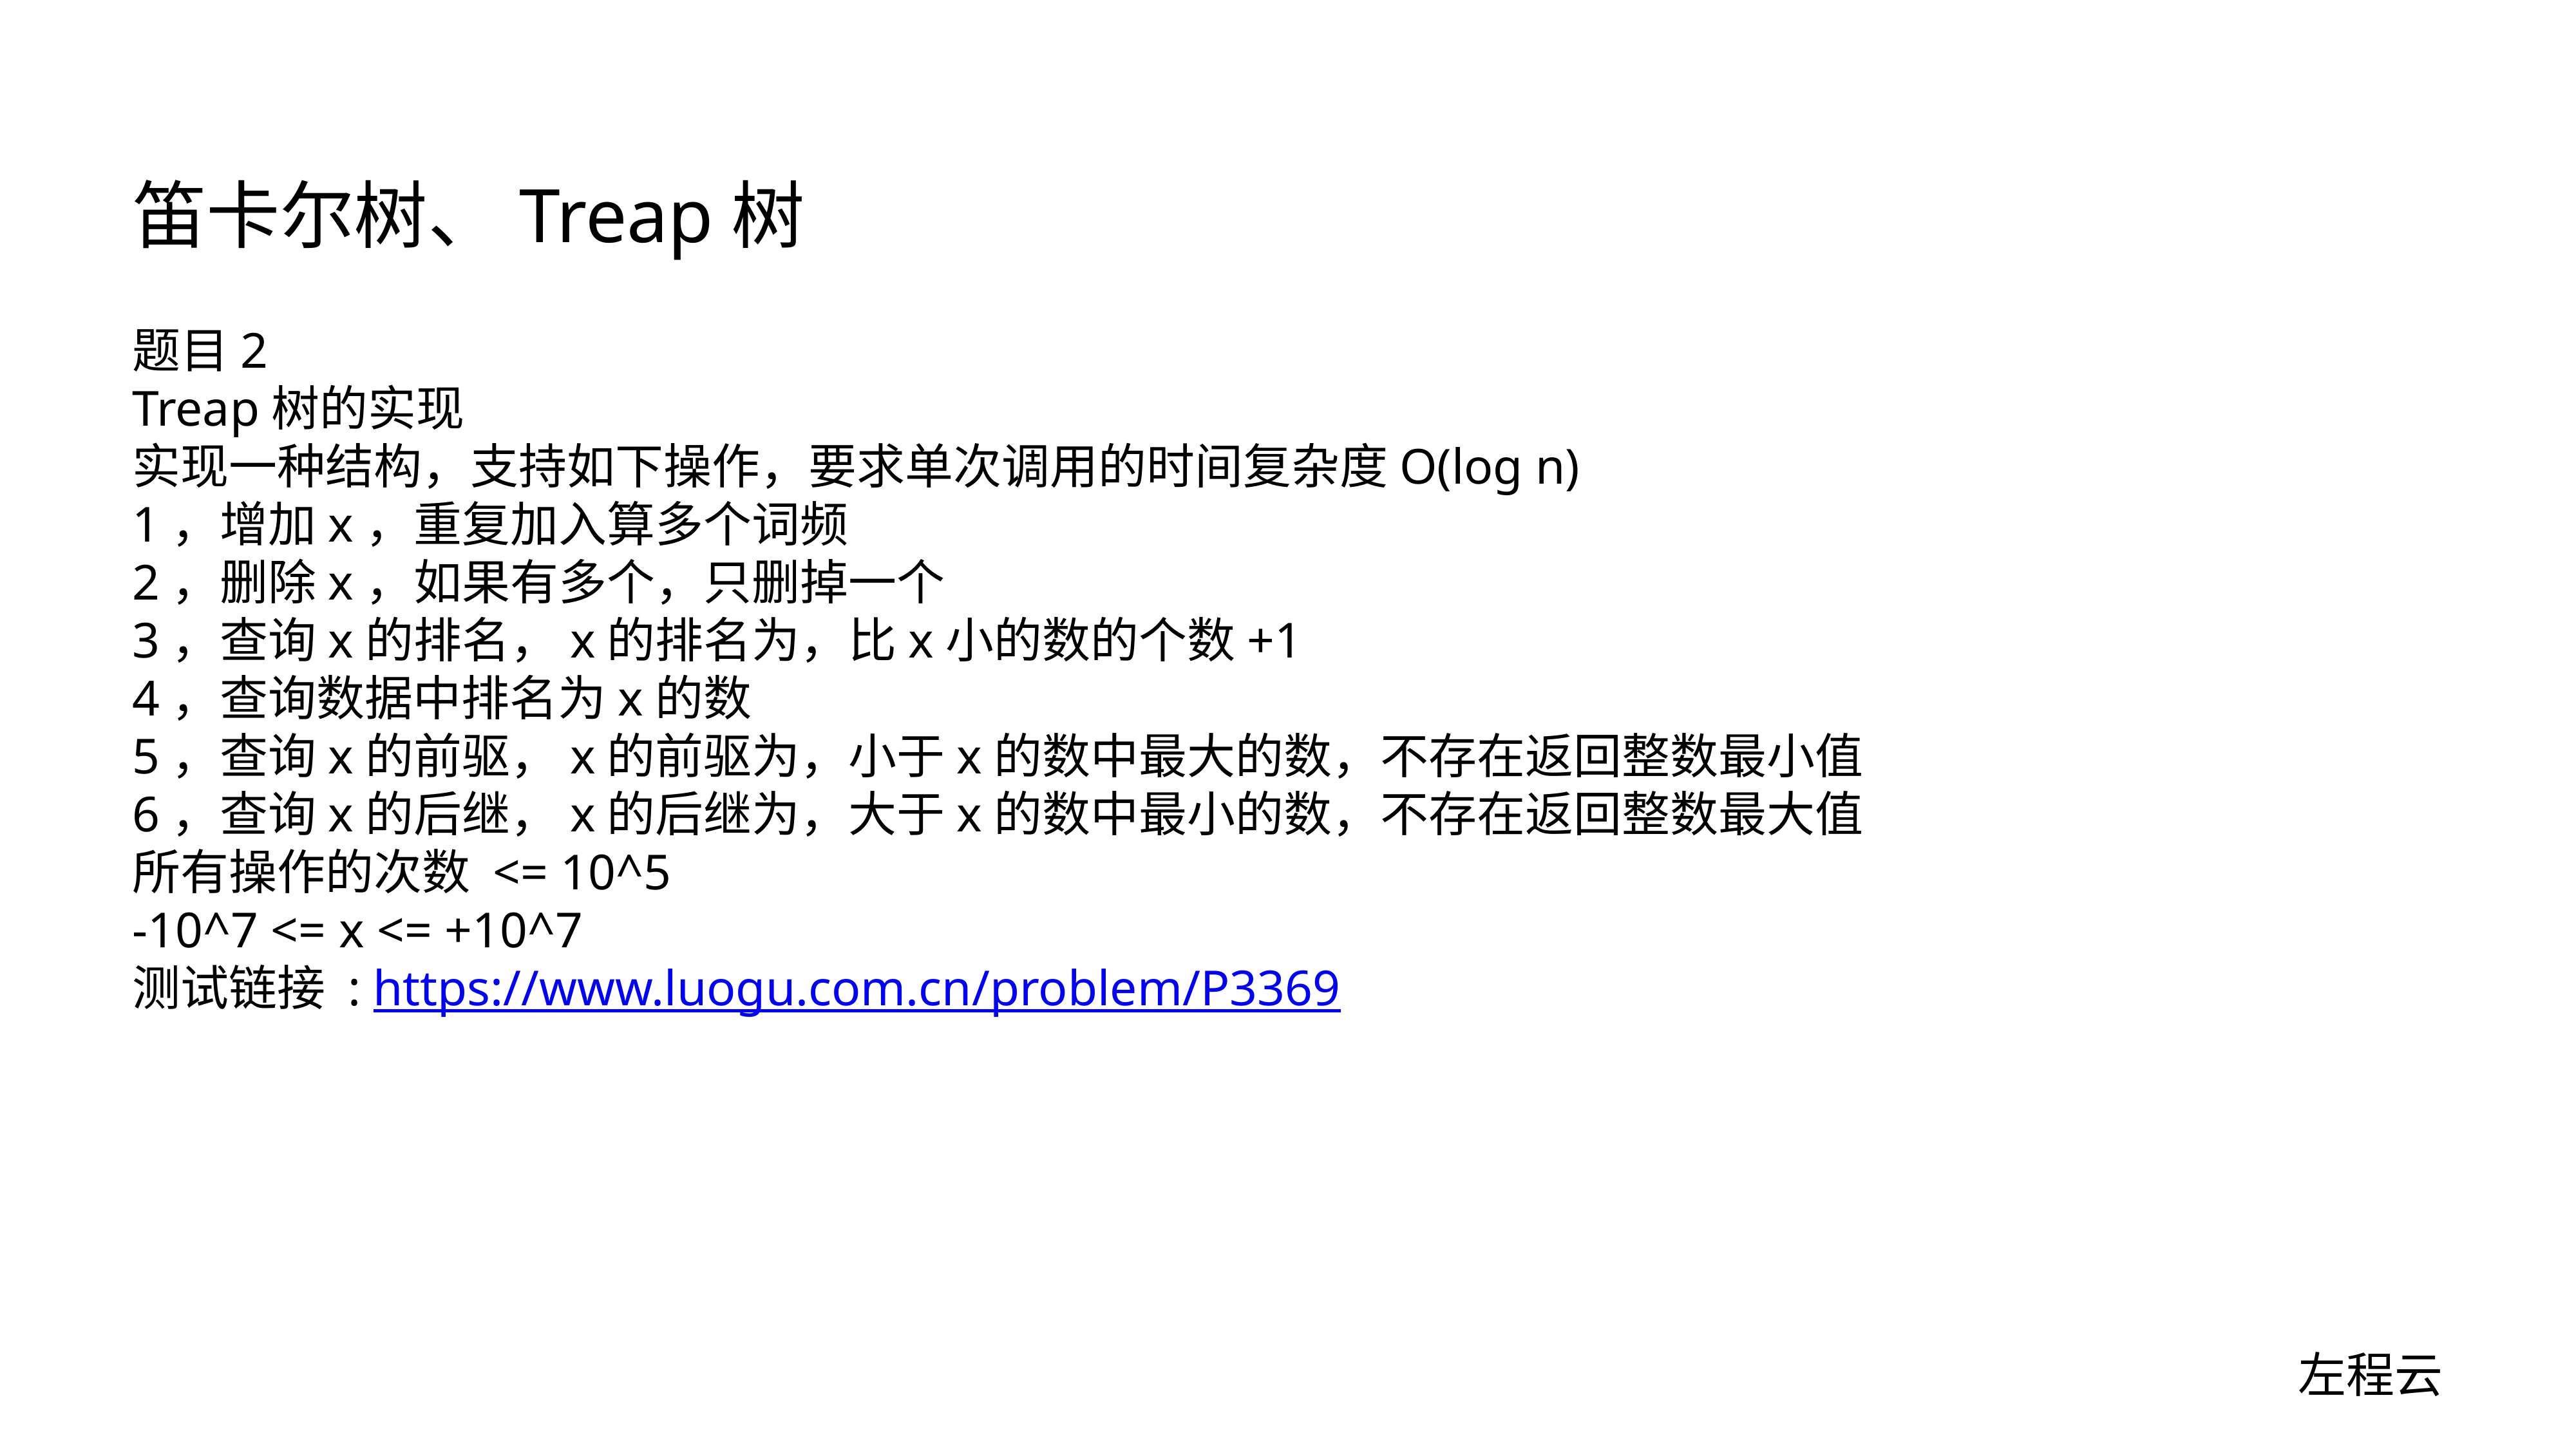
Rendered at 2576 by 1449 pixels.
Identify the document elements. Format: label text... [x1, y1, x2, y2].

text_box 左程云 [127, 1339, 2449, 1408]
text_box 题目2 Treap树的实现 实现一种结构，支持如下操作，要求单次调用的时间复杂度O(log n) 1，增加x，重复加入算多个词频 2，删除x，如果有多个，只删掉一个 3，查询x的排名，x的排名为，比x小的数的个数+1 4，查询数据中排名为x的数 5，查询x的前驱，x的前驱为，小于x的数中最大的数，不存在返回整数最小值 6，查询x的后继，x的后继为，大于x的数中最小的数，不存在返回整数最大值 所有操作的次数 <= 10^5 -10^7 <= x <= +10^7 测试链接 : https://www.luogu.com.cn/problem/P3369 [127, 314, 2449, 1304]
title 笛卡尔树、Treap树 [127, 48, 2449, 263]
